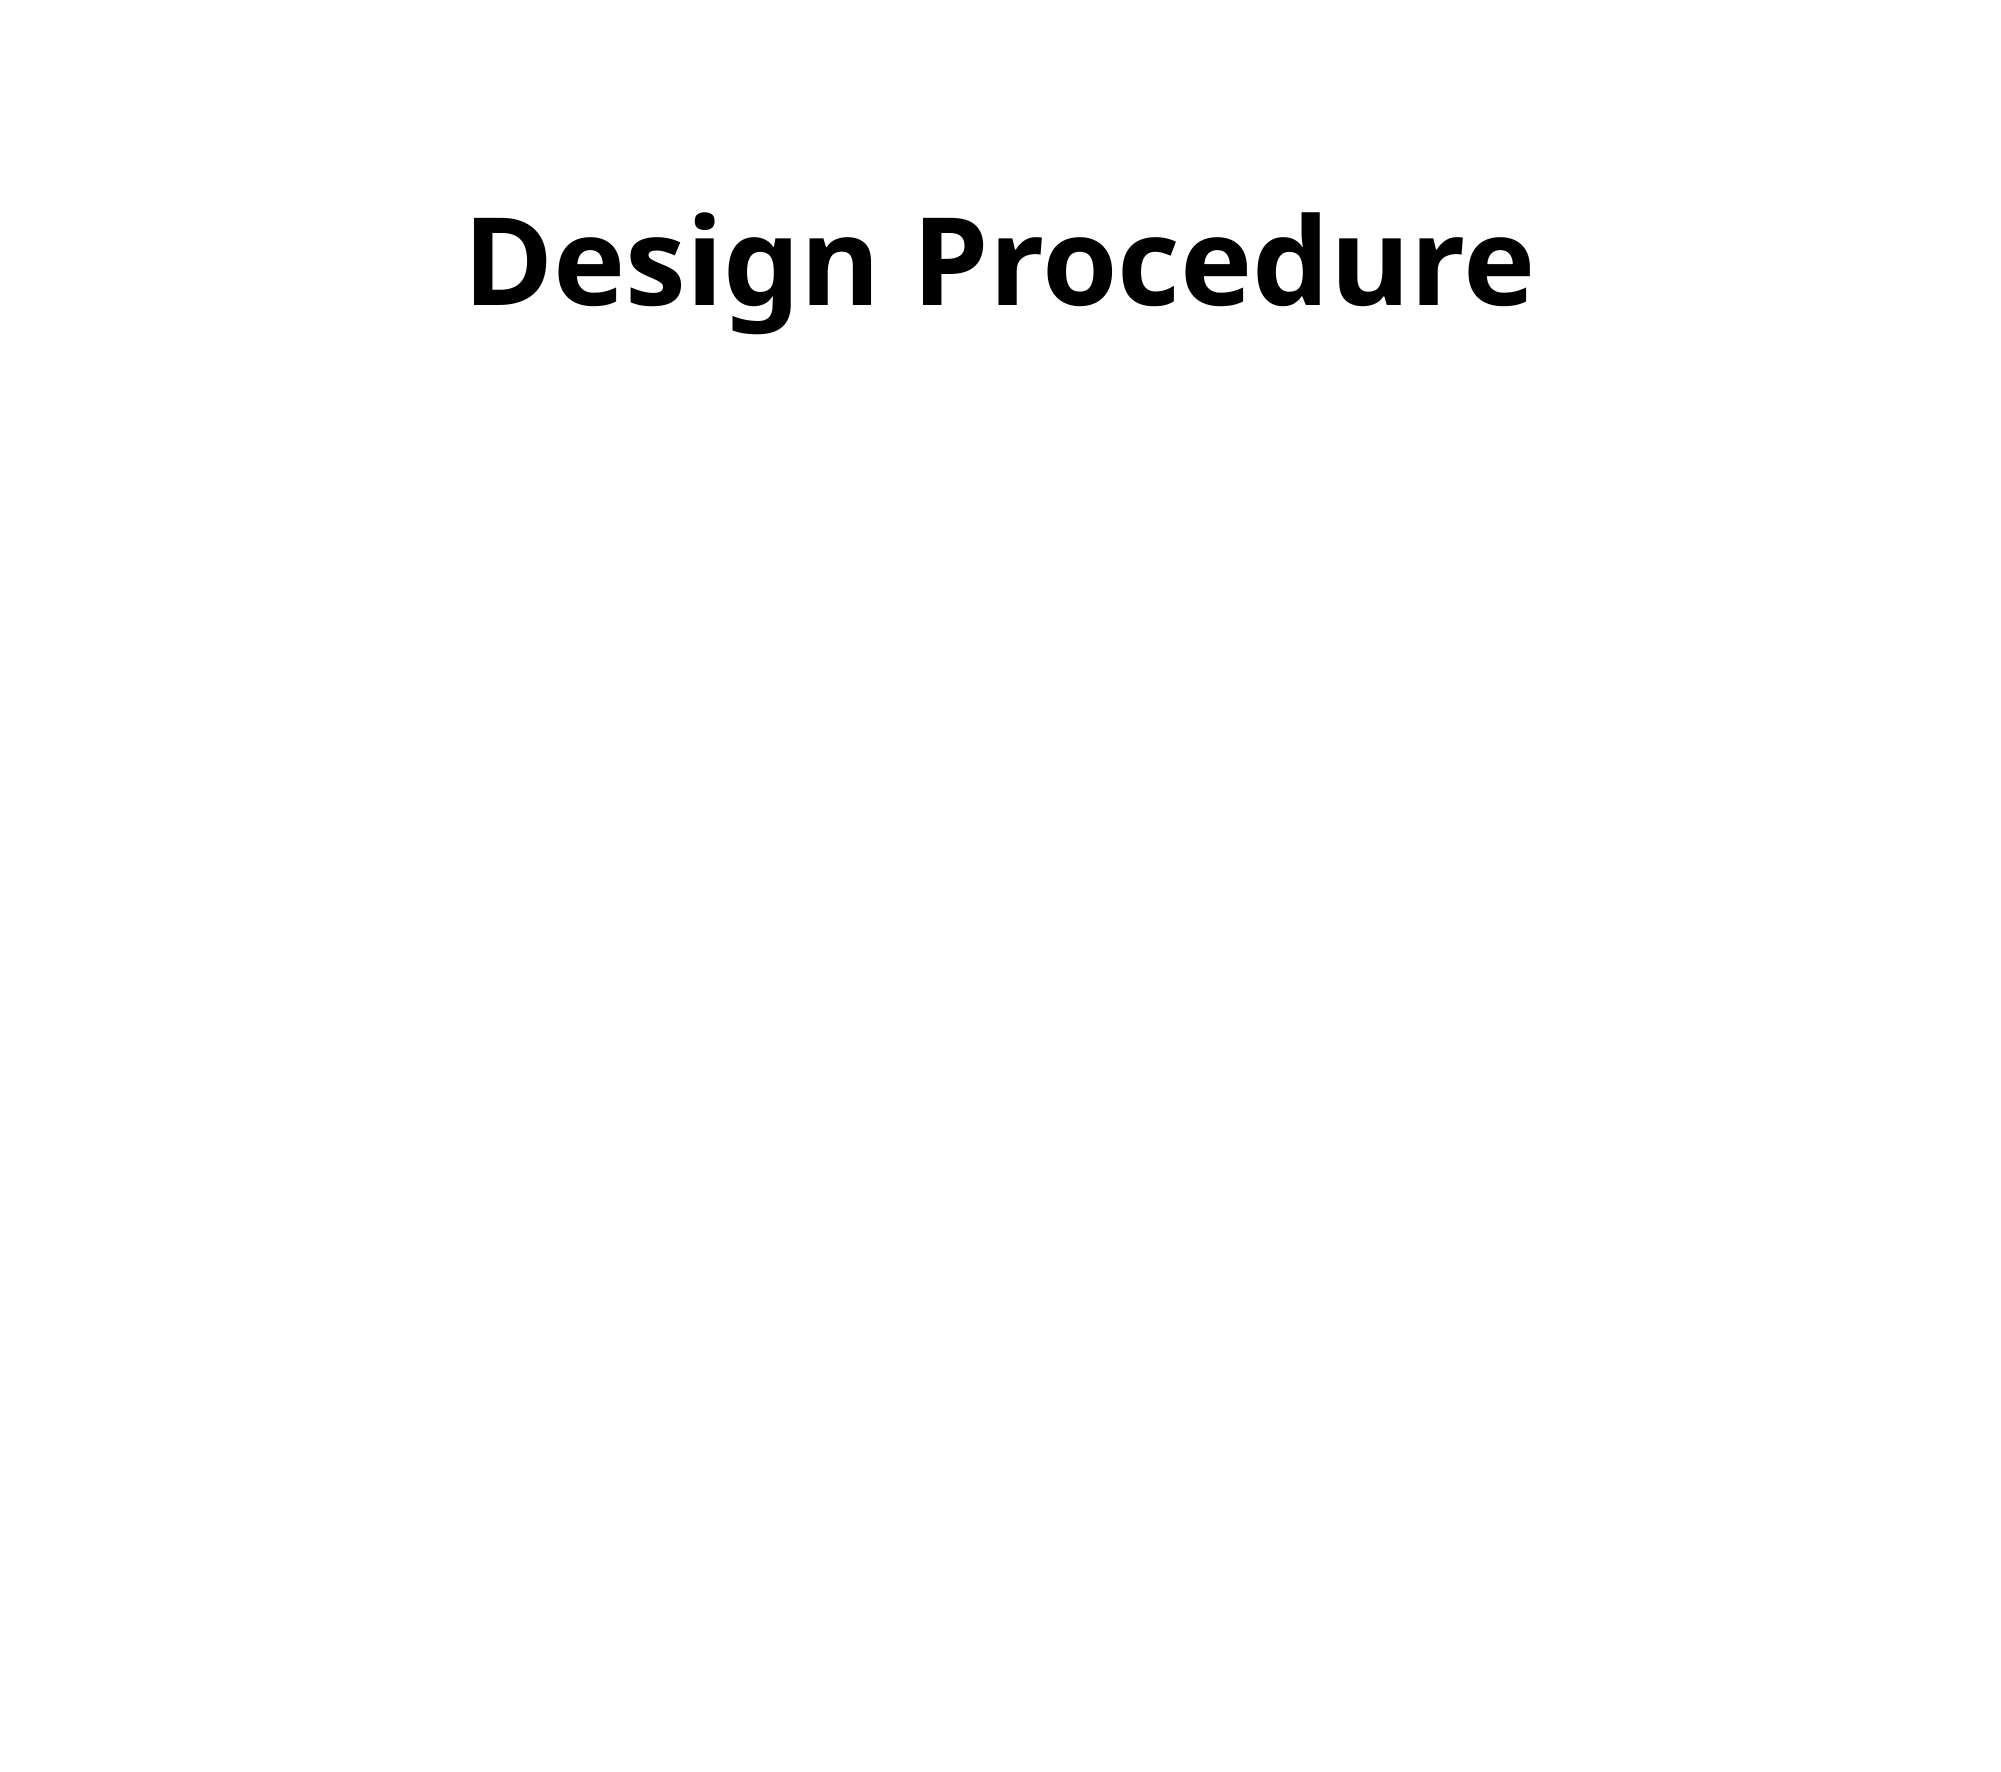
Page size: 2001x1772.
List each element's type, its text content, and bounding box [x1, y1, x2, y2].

title Design Procedure [137, 94, 1863, 437]
